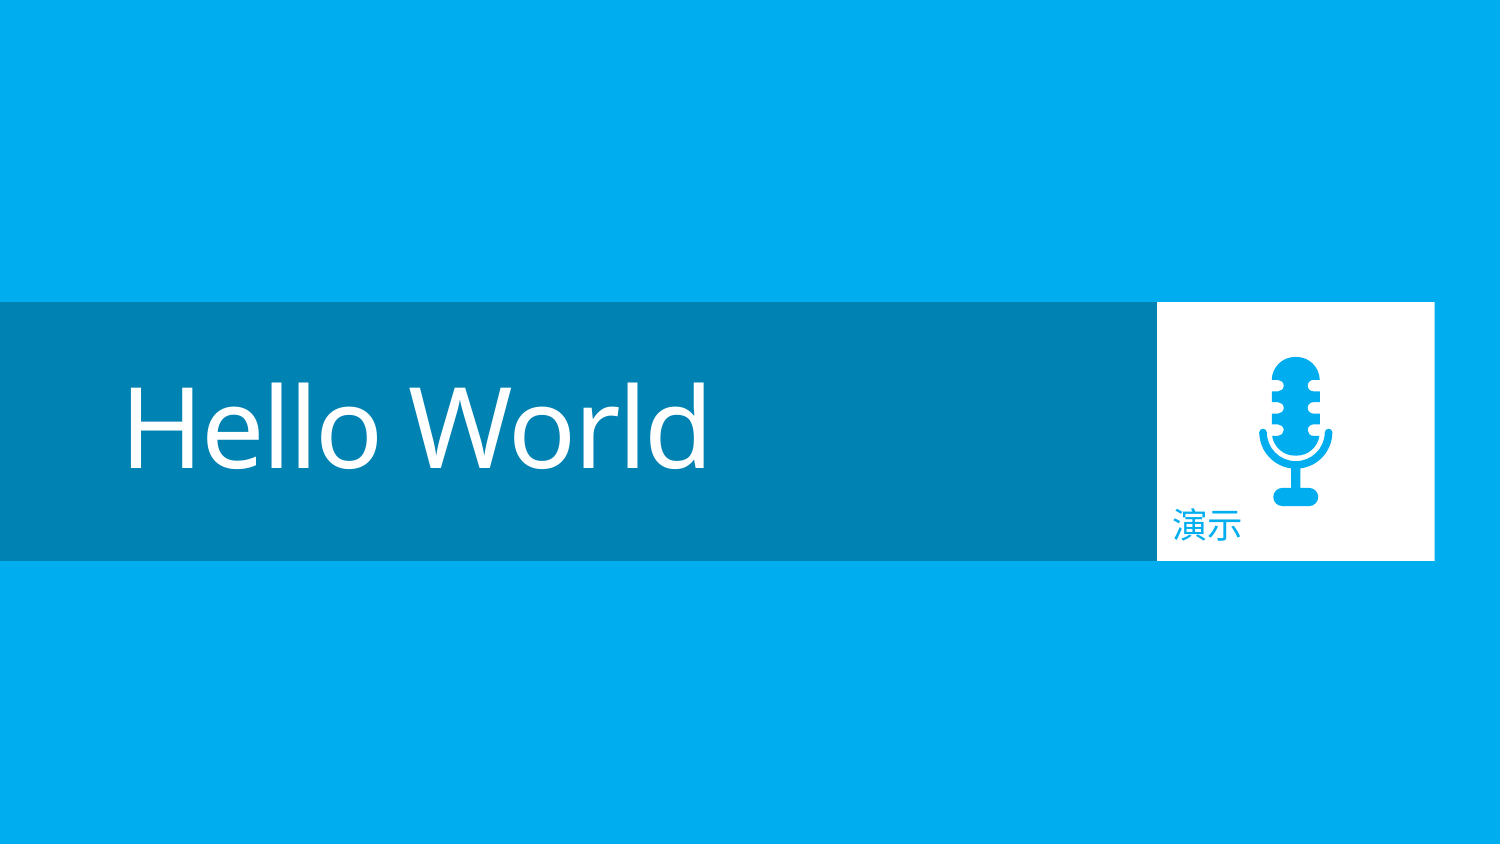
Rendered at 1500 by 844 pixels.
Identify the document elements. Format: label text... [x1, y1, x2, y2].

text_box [1156, 177, 1500, 686]
text_box [0, 301, 1156, 562]
title Hello World [120, 370, 1156, 493]
